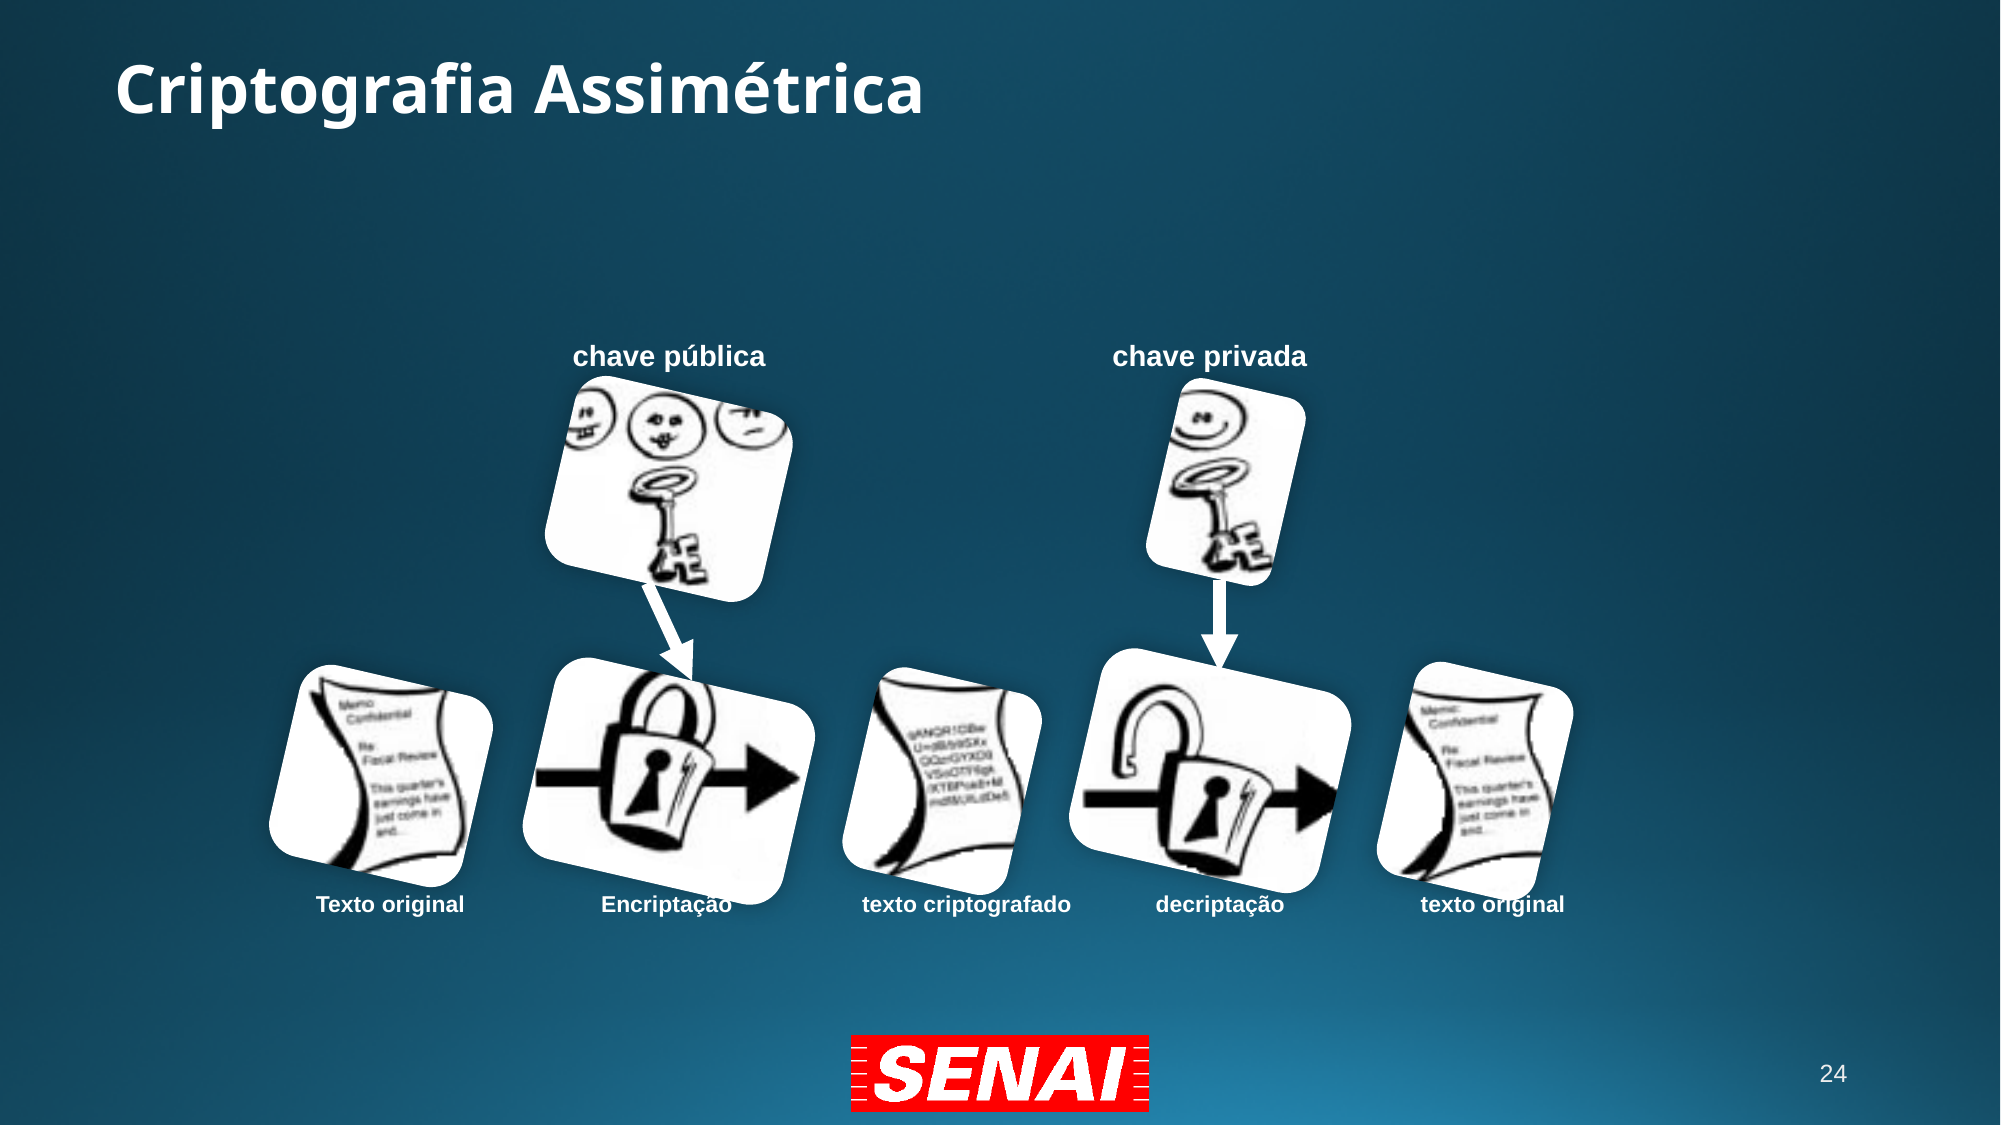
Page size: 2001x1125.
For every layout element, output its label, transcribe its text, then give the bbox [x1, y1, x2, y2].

title Criptografia Assimétrica [99, 0, 1863, 192]
text_box Texto original Encriptação texto criptografado decriptação texto original [301, 882, 1722, 925]
picture [0, 0, 2001, 1125]
text_box chave privada [1097, 329, 1323, 380]
slide_number 24 [1412, 1042, 1863, 1103]
text_box chave pública [557, 330, 781, 380]
